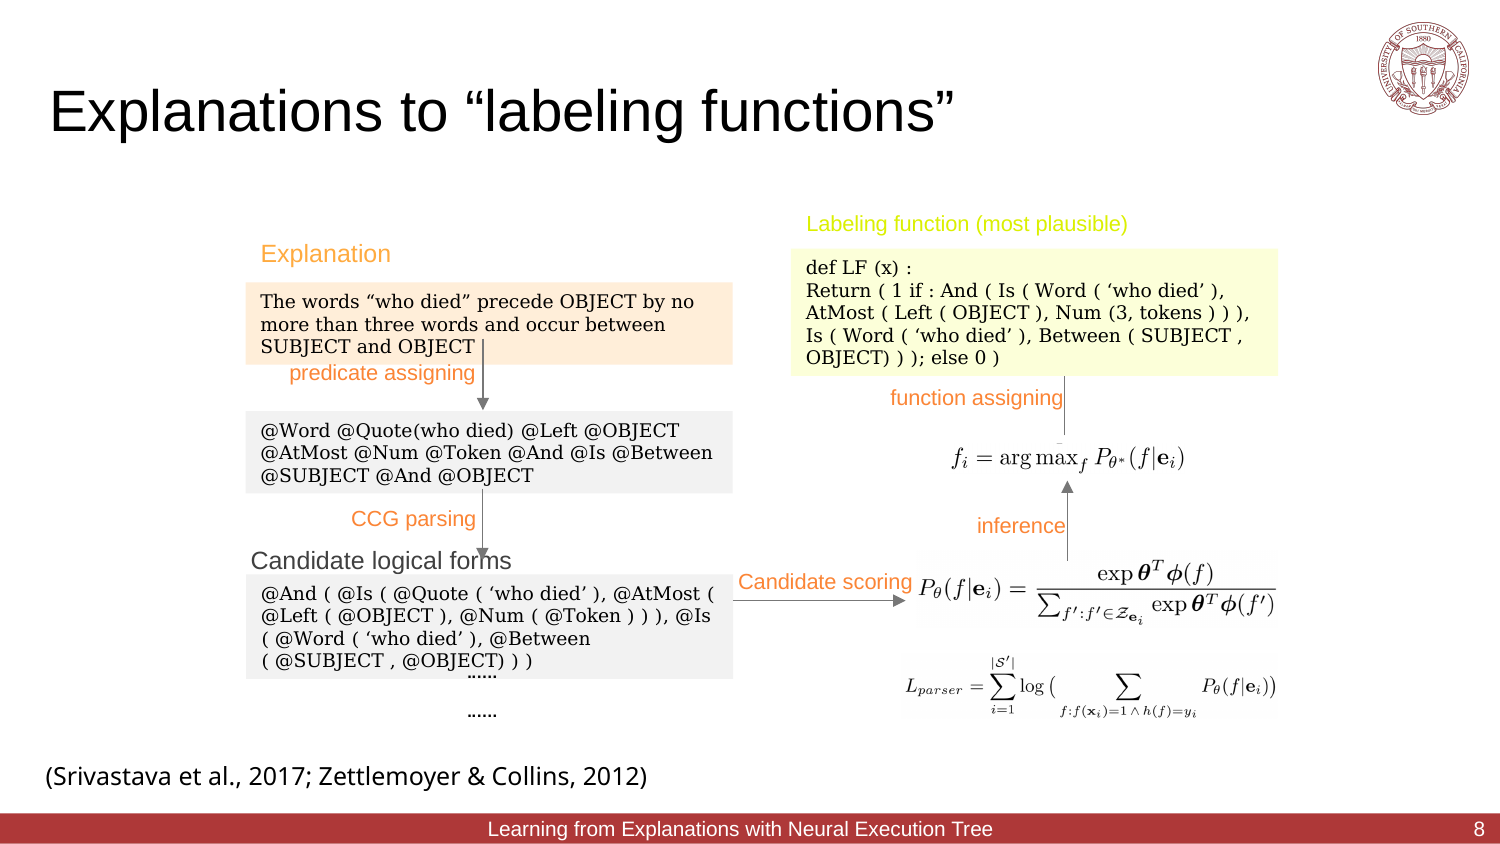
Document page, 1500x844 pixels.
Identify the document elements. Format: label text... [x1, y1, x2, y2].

picture [1378, 22, 1469, 115]
picture [915, 550, 1279, 628]
text_box predicate assigning [277, 352, 478, 391]
slide_number 8 [1430, 796, 1500, 844]
text_box Labeling function (most plausible) [791, 202, 1144, 243]
text_box def LF (x) : Return ( 1 if : And ( Is ( Word ( ‘who died’ ), AtMost ( Left ( OBJECT ), Num (3, tokens ) ) ), Is ( Word ( ‘who died’ ), Between ( SUBJECT , OBJECT) ) ); else 0 ) [790, 248, 1279, 376]
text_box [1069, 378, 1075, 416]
text_box inference [965, 506, 1062, 544]
text_box Candidate scoring [726, 562, 910, 600]
picture [950, 443, 1185, 474]
slide_number Learning from Explanations with Neural Execution Tree [51, 796, 1430, 844]
text_box The words “who died” precede OBJECT by no more than three words and occur between SUBJECT and OBJECT [245, 282, 733, 365]
text_box Candidate logical forms [228, 537, 528, 583]
text_box function assigning [878, 378, 1060, 416]
text_box @Word @Quote(who died) @Left @OBJECT @AtMost @Num @Token @And @Is @Between @SUBJECT @And @OBJECT [245, 411, 733, 494]
title Explanations to “labeling functions” [34, 57, 1005, 161]
text_box (Srivastava et al., 2017; Zettlemoyer & Collins, 2012) [34, 754, 699, 810]
text_box CCG parsing [339, 499, 477, 537]
text_box @And ( @Is ( @Quote ( ‘who died’ ), @AtMost ( @Left ( @OBJECT ), @Num ( @Token ) ) ), @Is ( @Word ( ‘who died’ ), @Between ( @SUBJECT , @OBJECT) ) ) [246, 574, 734, 679]
text_box ..…. [422, 654, 543, 690]
text_box Explanation [245, 229, 407, 275]
text_box inference [1071, 506, 1078, 544]
text_box ..…. [422, 693, 543, 729]
picture [901, 653, 1279, 719]
